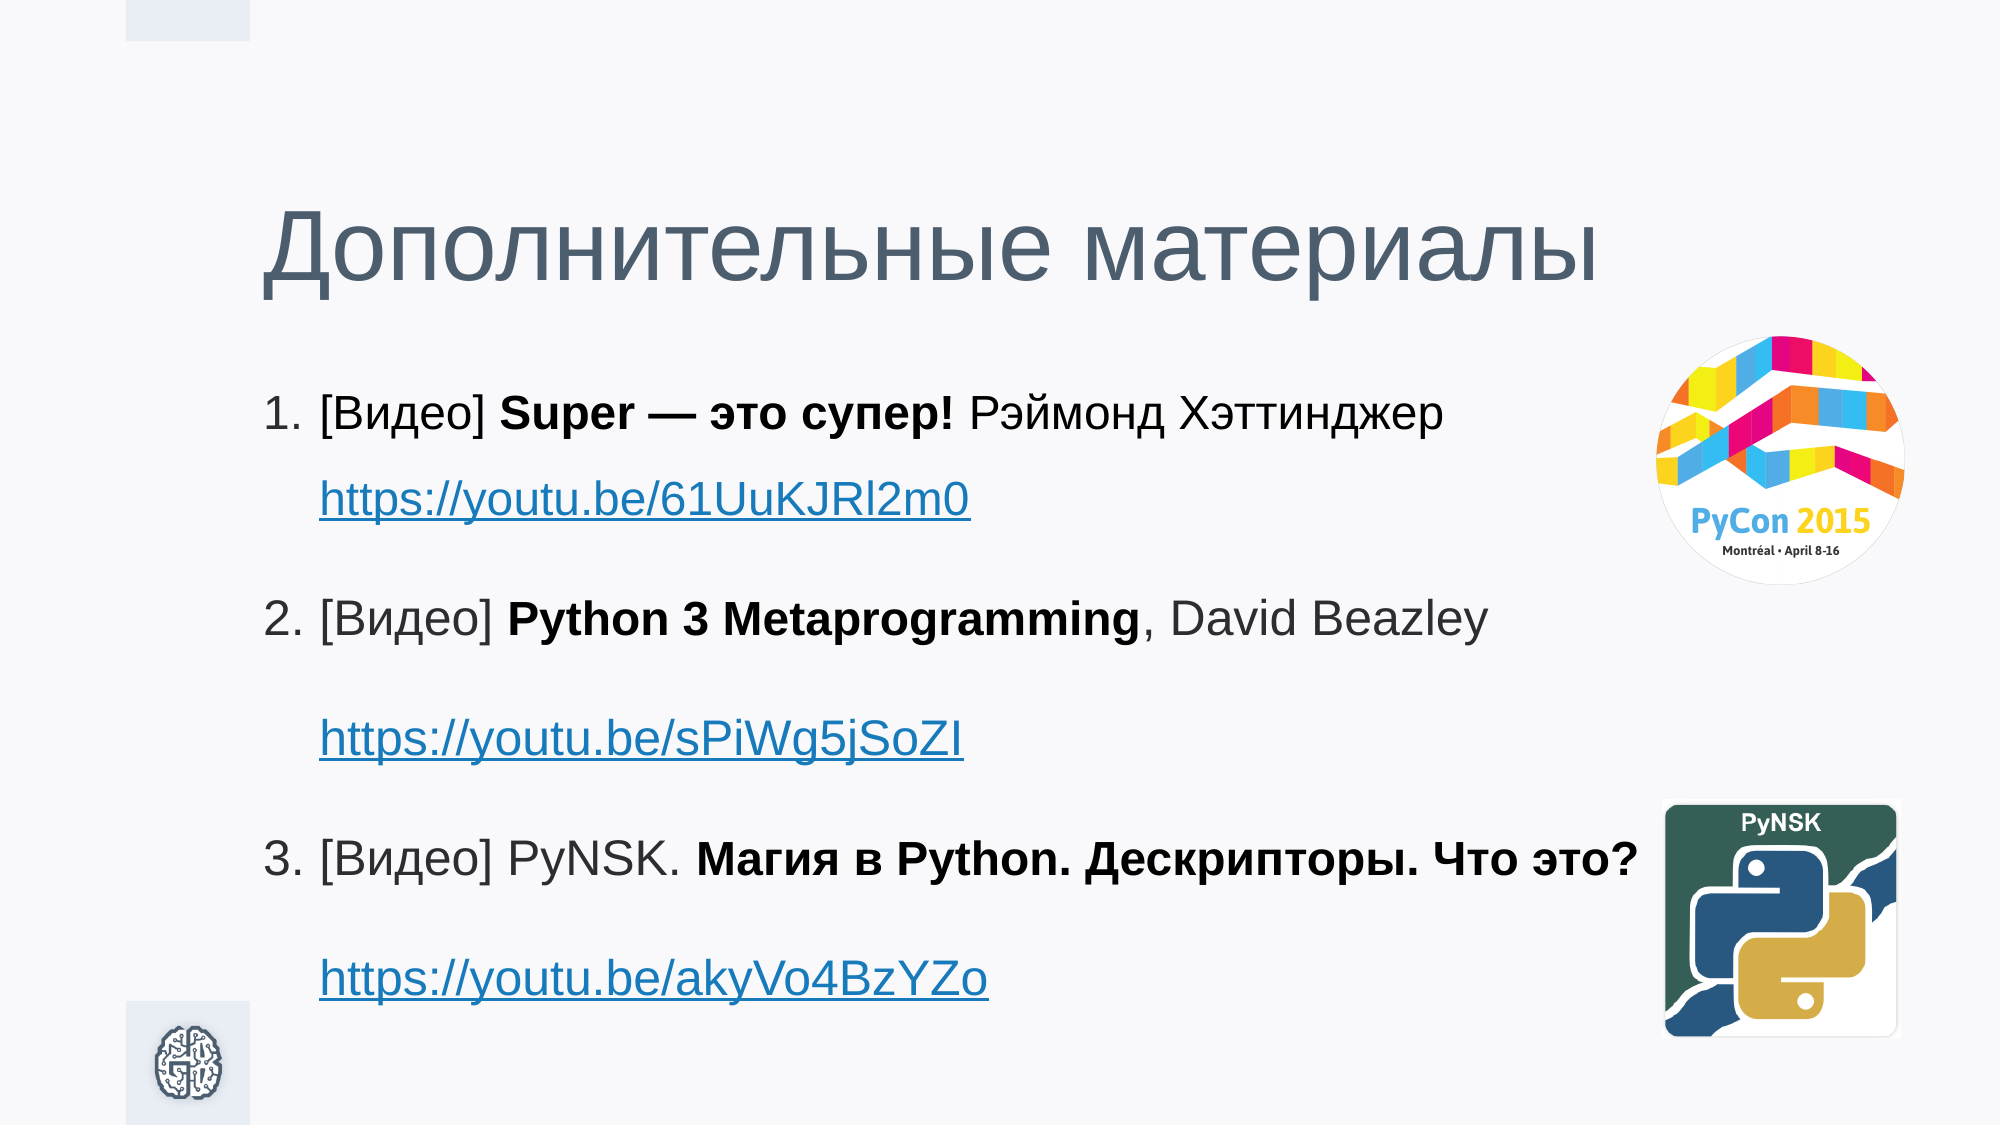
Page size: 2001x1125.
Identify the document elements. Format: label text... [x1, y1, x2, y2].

picture [1661, 798, 1901, 1038]
picture [144, 1016, 232, 1110]
picture [1656, 336, 1905, 586]
title Дополнительные материалы [248, 124, 1752, 320]
list [Видео] Super — это супер! Рэймонд Хэттинджер https://youtu.be/61UuKJRl2m0 [Видео] Python 3 Metaprogramming, David Beazley https://youtu.be/sPiWg5jSoZI [Видео] PyNSK. Магия в Python. Дескрипторы. Что это? https://youtu.be/akyVo4BzYZo [248, 320, 1893, 1038]
